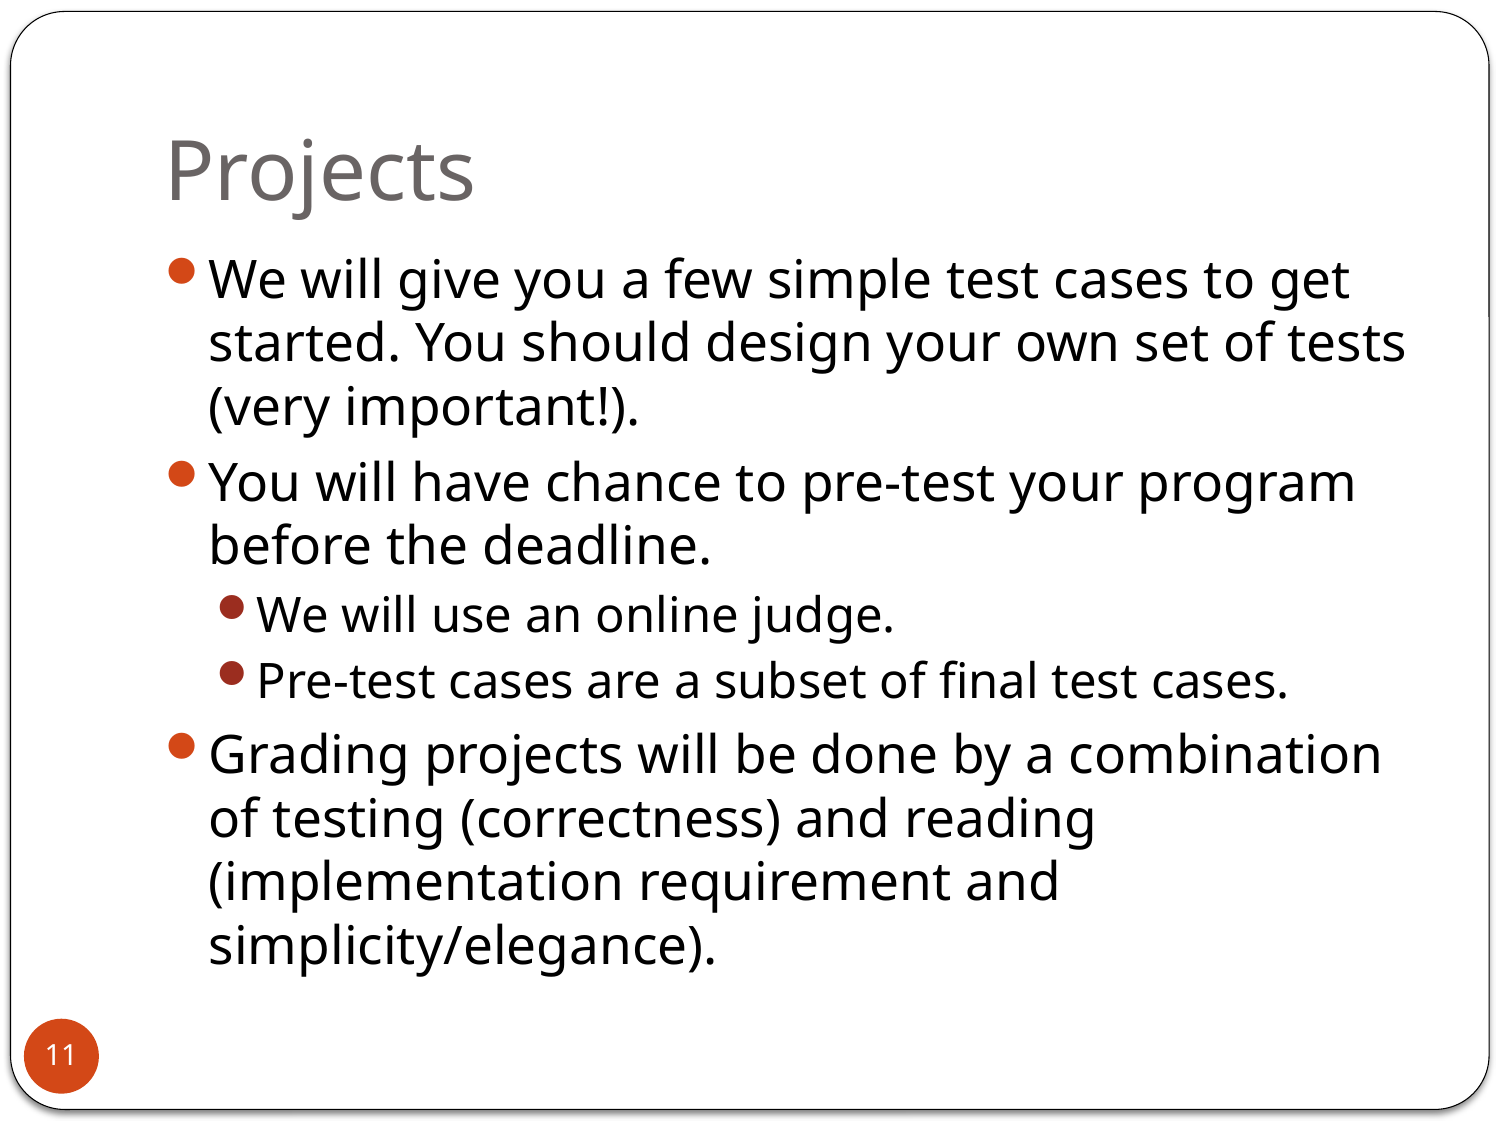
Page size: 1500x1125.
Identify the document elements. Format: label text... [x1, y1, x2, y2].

list We will give you a few simple test cases to get started. You should design your own set of tests (very important!). You will have chance to pre-test your program before the deadline. We will use an online judge. Pre-test cases are a subset of final test cases. Grading projects will be done by a combination of testing (correctness) and reading (implementation requirement and simplicity/elegance). [150, 237, 1425, 988]
title Projects [150, 45, 1425, 233]
slide_number 11 [23, 1018, 99, 1094]
